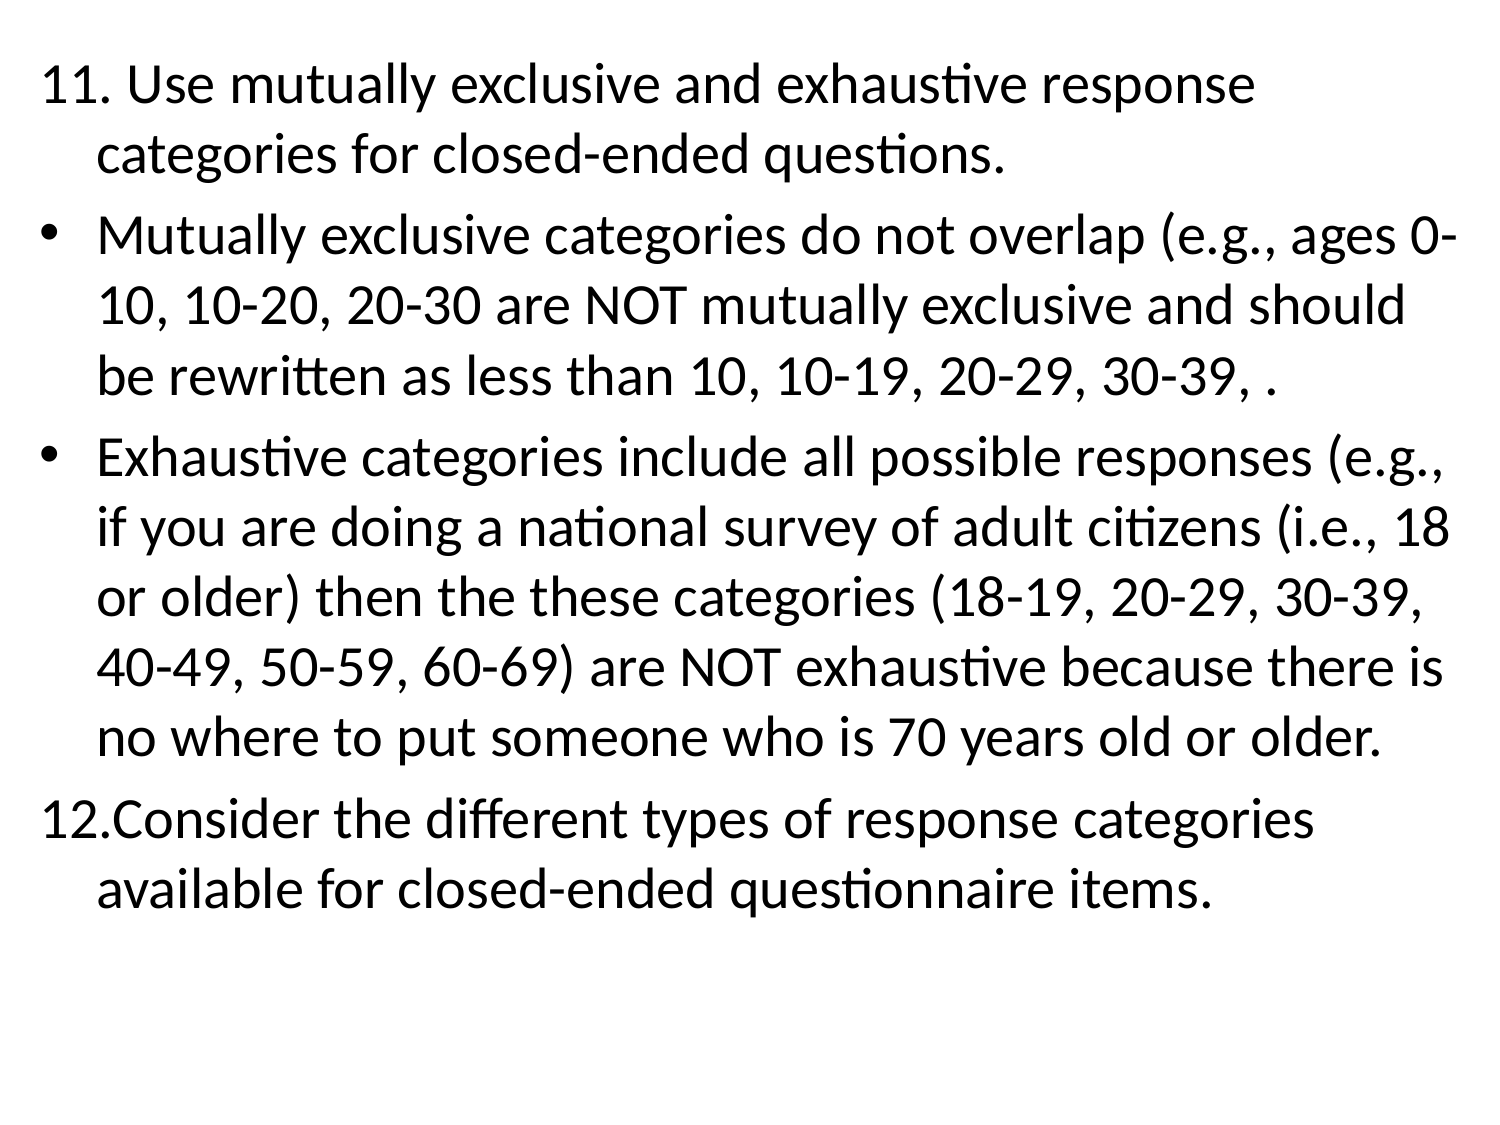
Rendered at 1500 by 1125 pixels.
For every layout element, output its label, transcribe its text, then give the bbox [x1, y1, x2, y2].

list 11. Use mutually exclusive and exhaustive response categories for closed-ended questions. Mutually exclusive categories do not overlap (e.g., ages 0-10, 10-20, 20-30 are NOT mutually exclusive and should be rewritten as less than 10, 10-19, 20-29, 30-39, . Exhaustive categories include all possible responses (e.g., if you are doing a national survey of adult citizens (i.e., 18 or older) then the these categories (18-19, 20-29, 30-39, 40-49, 50-59, 60-69) are NOT exhaustive because there is no where to put someone who is 70 years old or older. 12.Consider the different types of response categories available for closed-ended questionnaire items. [24, 37, 1476, 1101]
